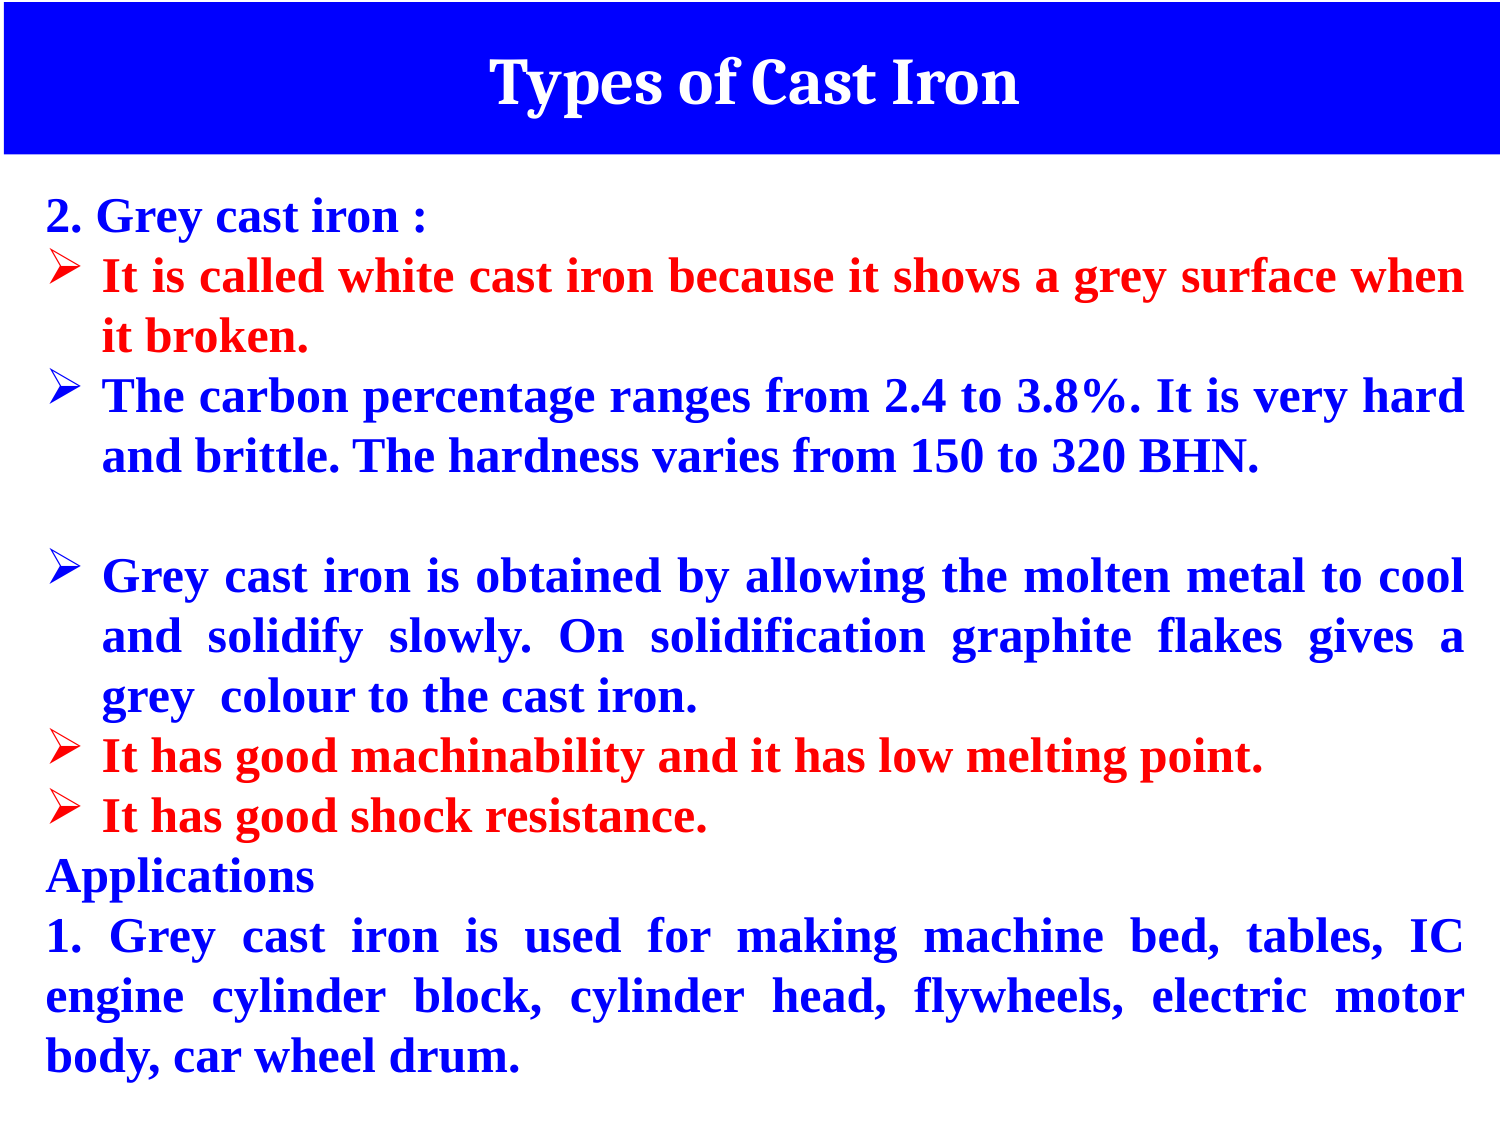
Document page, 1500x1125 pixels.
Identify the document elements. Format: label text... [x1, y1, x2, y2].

text_box 2. Grey cast iron : It is called white cast iron because it shows a grey surface when it broken. The carbon percentage ranges from 2.4 to 3.8%. It is very hard and brittle. The hardness varies from 150 to 320 BHN. Grey cast iron is obtained by allowing the molten metal to cool and solidify slowly. On solidification graphite flakes gives a grey colour to the cast iron. It has good machinability and it has low melting point. It has good shock resistance. Applications 1. Grey cast iron is used for making machine bed, tables, IC engine cylinder block, cylinder head, flywheels, electric motor body, car wheel drum. [30, 174, 1481, 1125]
text_box Types of Cast Iron [3, 2, 1500, 155]
